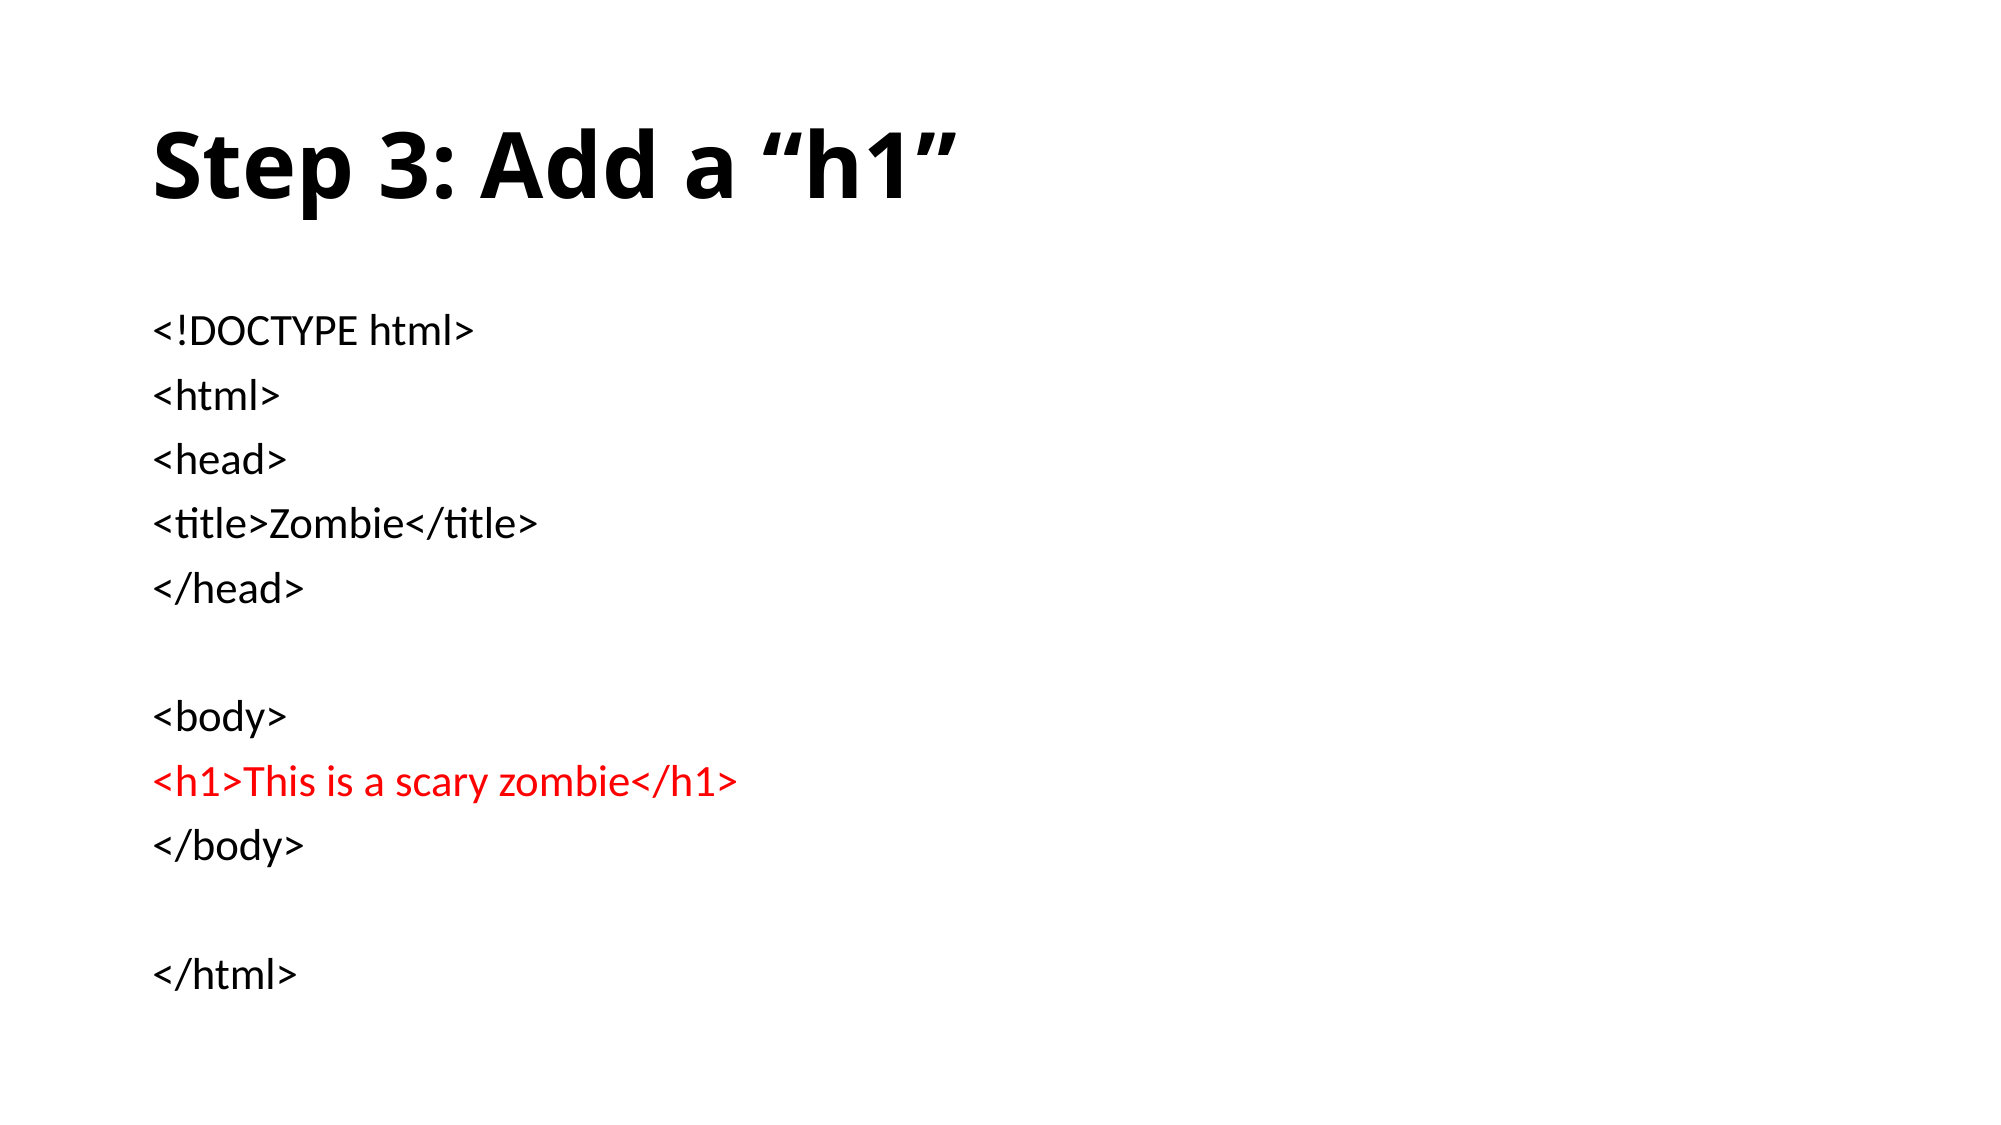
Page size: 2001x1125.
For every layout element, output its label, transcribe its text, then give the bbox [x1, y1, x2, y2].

list <!DOCTYPE html> <html> <head> <title>Zombie</title> </head> <body> <h1>This is a scary zombie</h1> </body> </html> [137, 299, 1863, 1014]
title Step 3: Add a “h1” [137, 59, 1863, 278]
